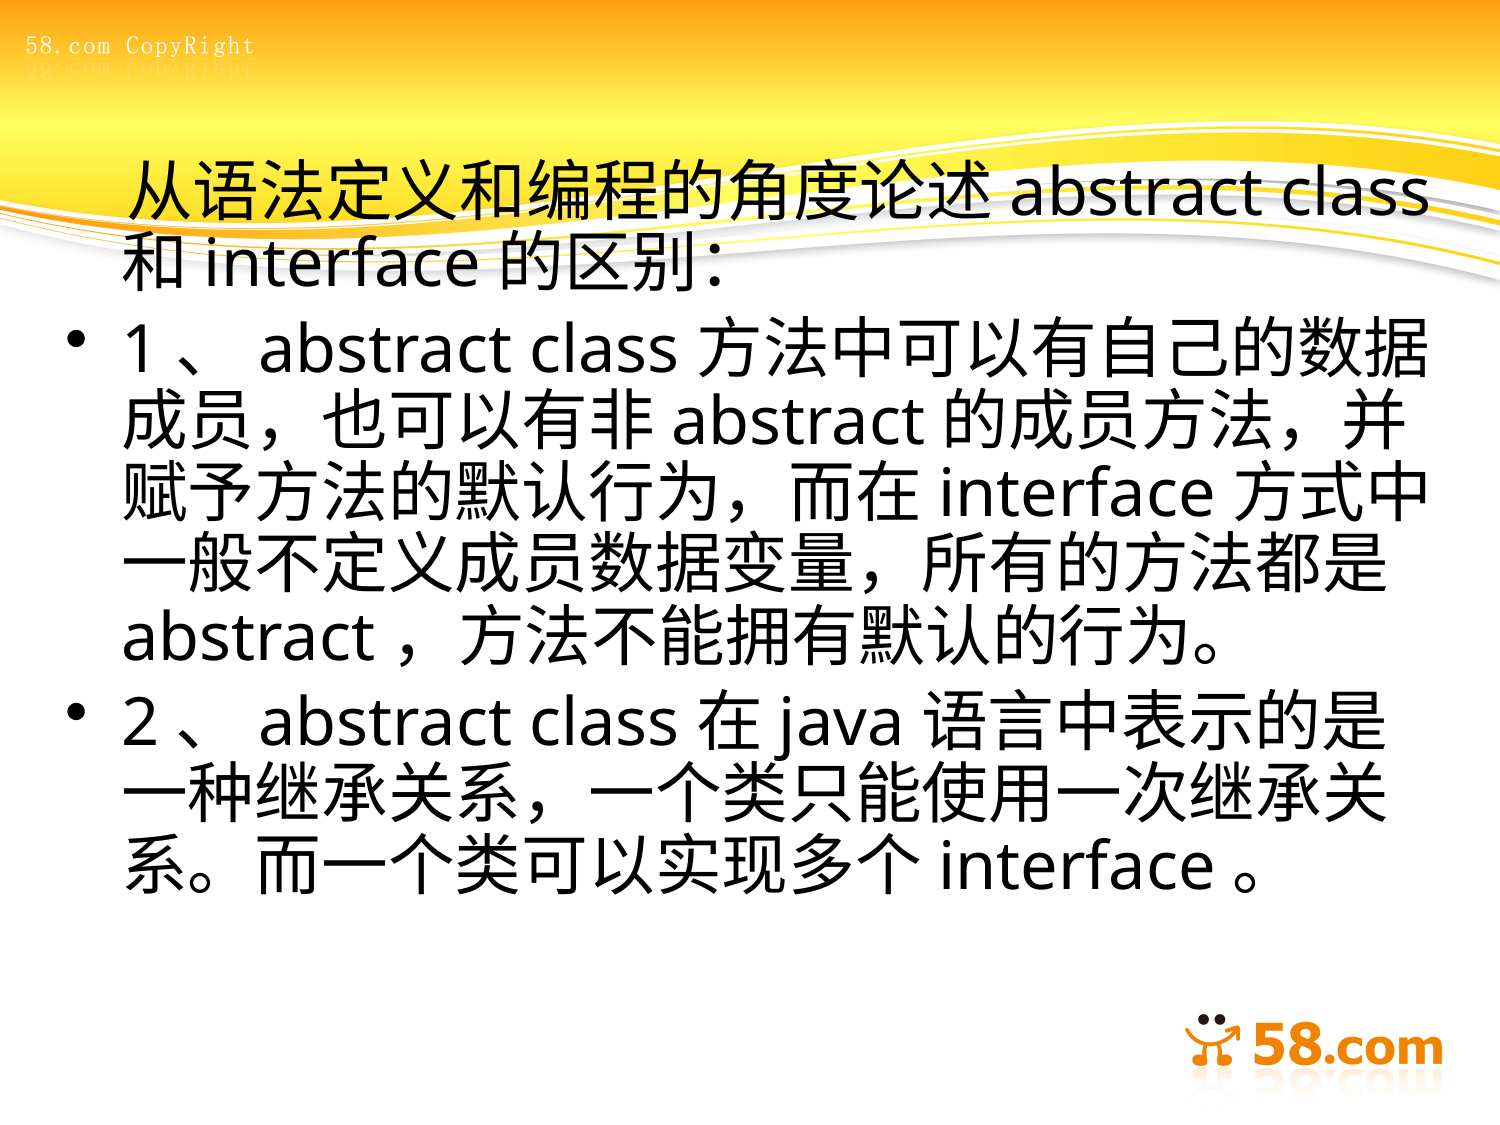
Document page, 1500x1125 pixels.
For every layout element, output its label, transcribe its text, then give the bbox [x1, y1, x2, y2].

picture [0, 0, 1500, 1125]
list 从语法定义和编程的角度论述abstract class和interface的区别： 1、abstract class方法中可以有自己的数据成员，也可以有非abstract的成员方法，并赋予方法的默认行为，而在interface方式中一般不定义成员数据变量，所有的方法都是abstract，方法不能拥有默认的行为。 2、abstract class在java语言中表示的是一种继承关系，一个类只能使用一次继承关系。而一个类可以实现多个interface。 [49, 149, 1452, 963]
